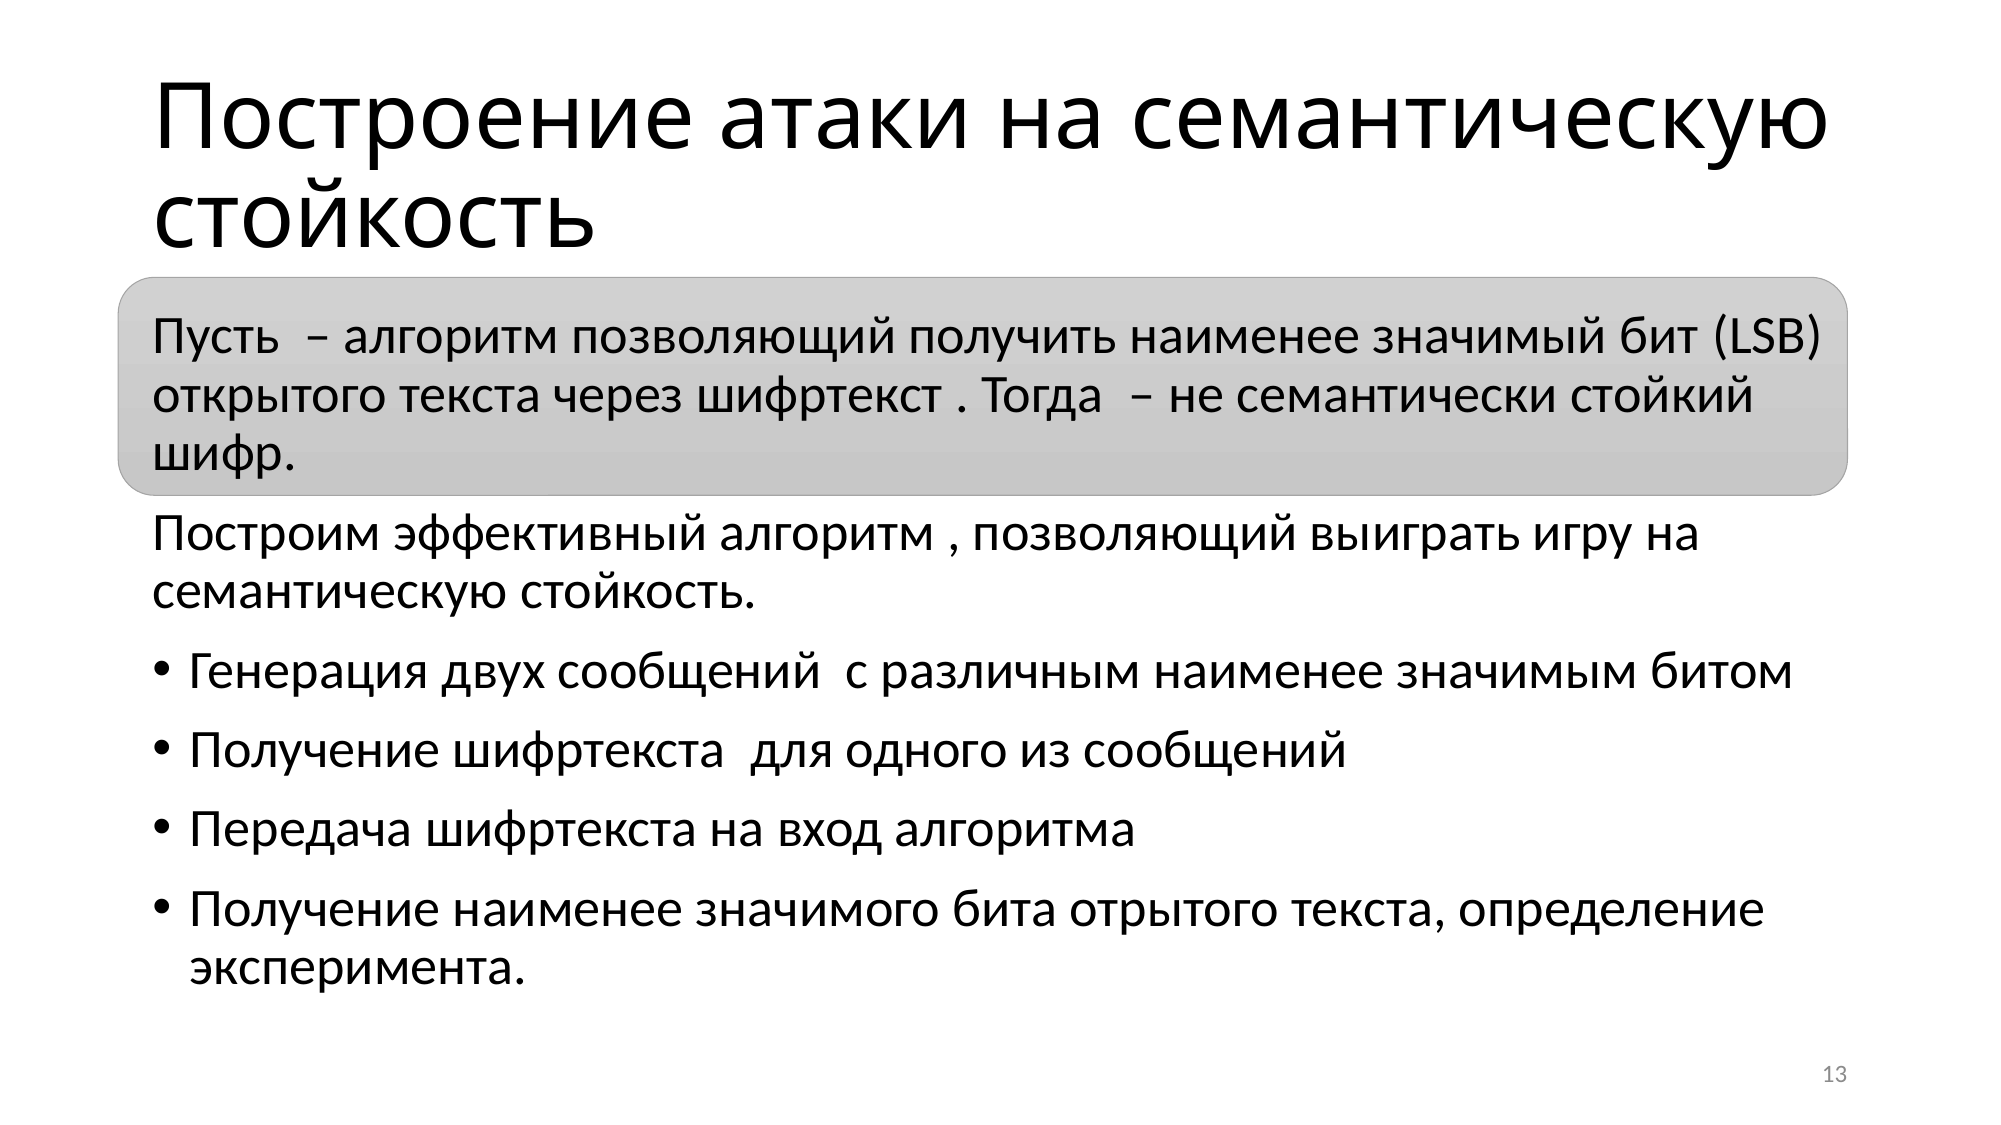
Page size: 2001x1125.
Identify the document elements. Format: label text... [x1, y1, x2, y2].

slide_number 13 [1412, 1042, 1863, 1103]
title Построение атаки на семантическую стойкость [137, 59, 1863, 278]
text_box [117, 278, 1849, 496]
